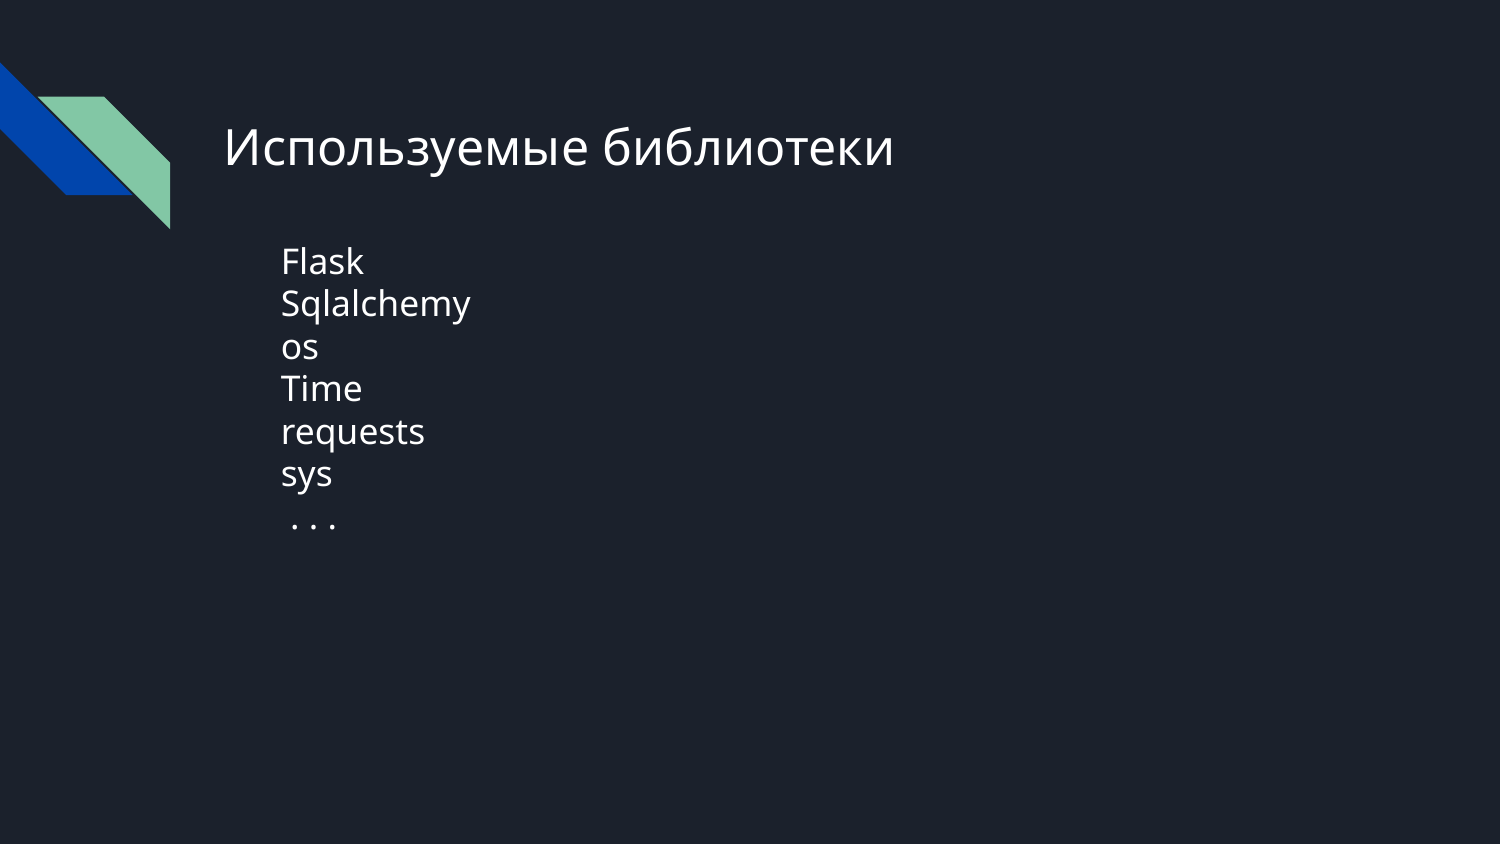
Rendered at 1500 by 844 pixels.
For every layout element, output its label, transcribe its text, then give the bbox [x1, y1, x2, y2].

text_box Flask Sqlalchemy os Time requests sys . . . [265, 223, 1214, 552]
title Используемые библиотеки [209, 100, 1364, 251]
